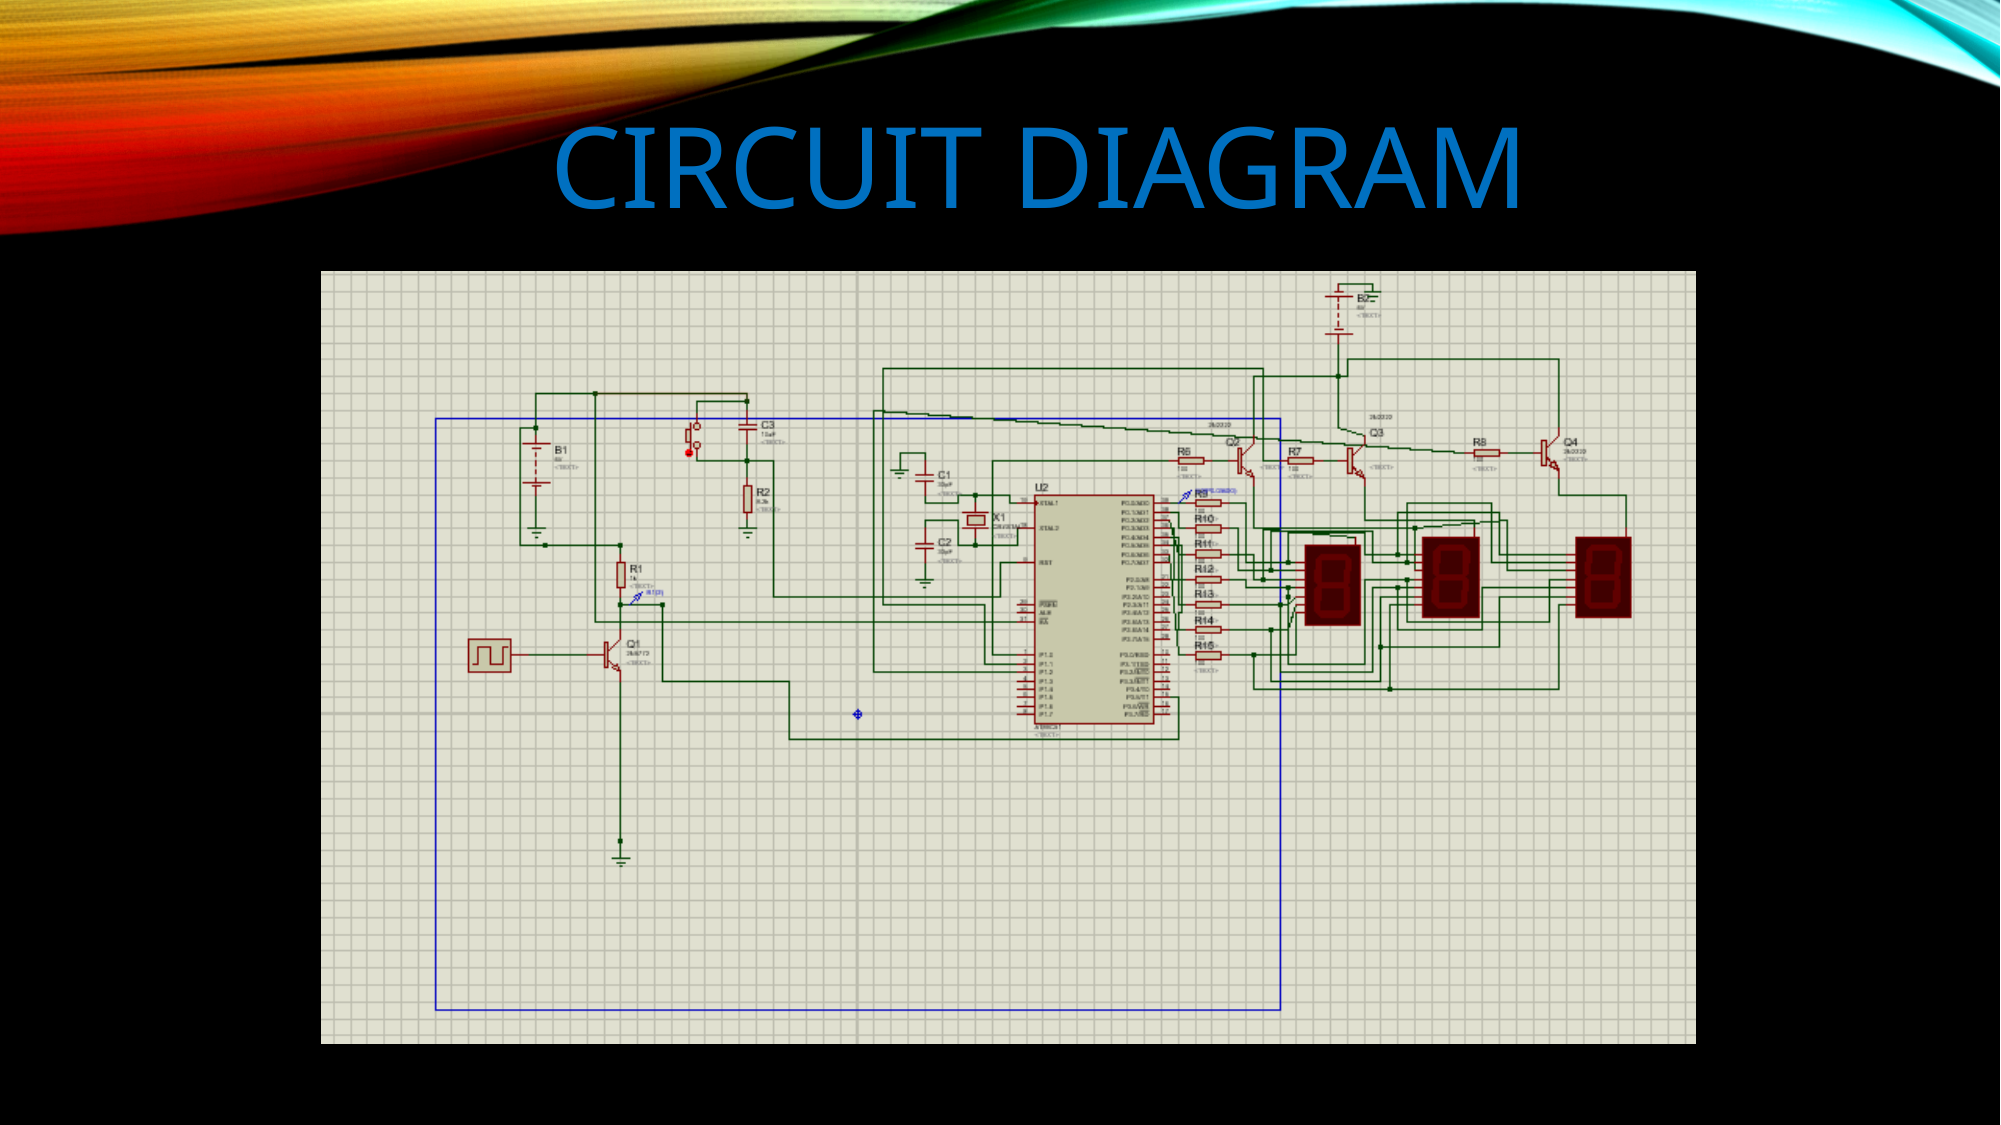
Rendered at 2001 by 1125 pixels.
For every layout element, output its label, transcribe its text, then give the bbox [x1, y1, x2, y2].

picture [321, 271, 1696, 1044]
title Circuit Diagram [218, 27, 1862, 316]
picture [0, 0, 2000, 237]
